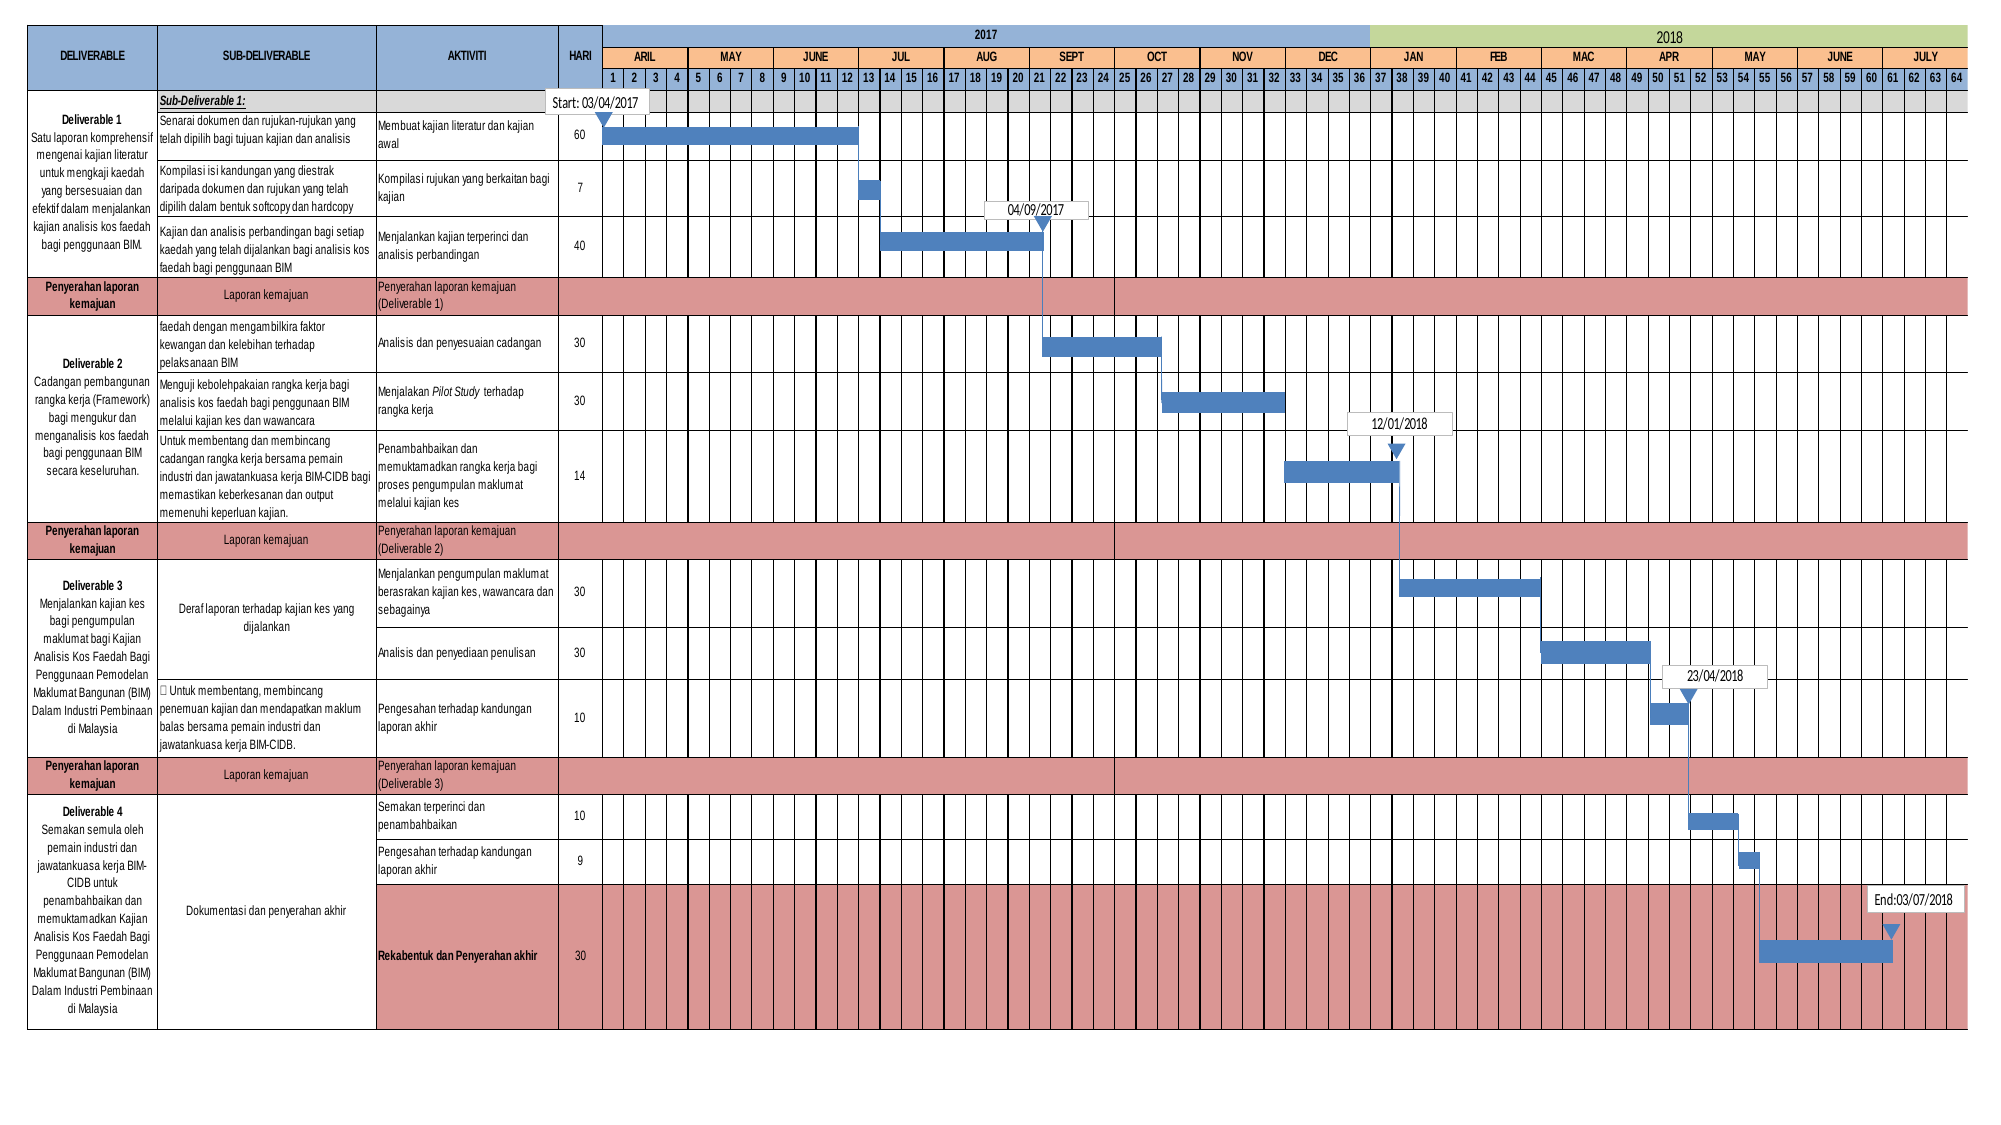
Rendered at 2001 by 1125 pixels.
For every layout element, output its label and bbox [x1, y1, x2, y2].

text_box [26, 24, 1970, 1031]
